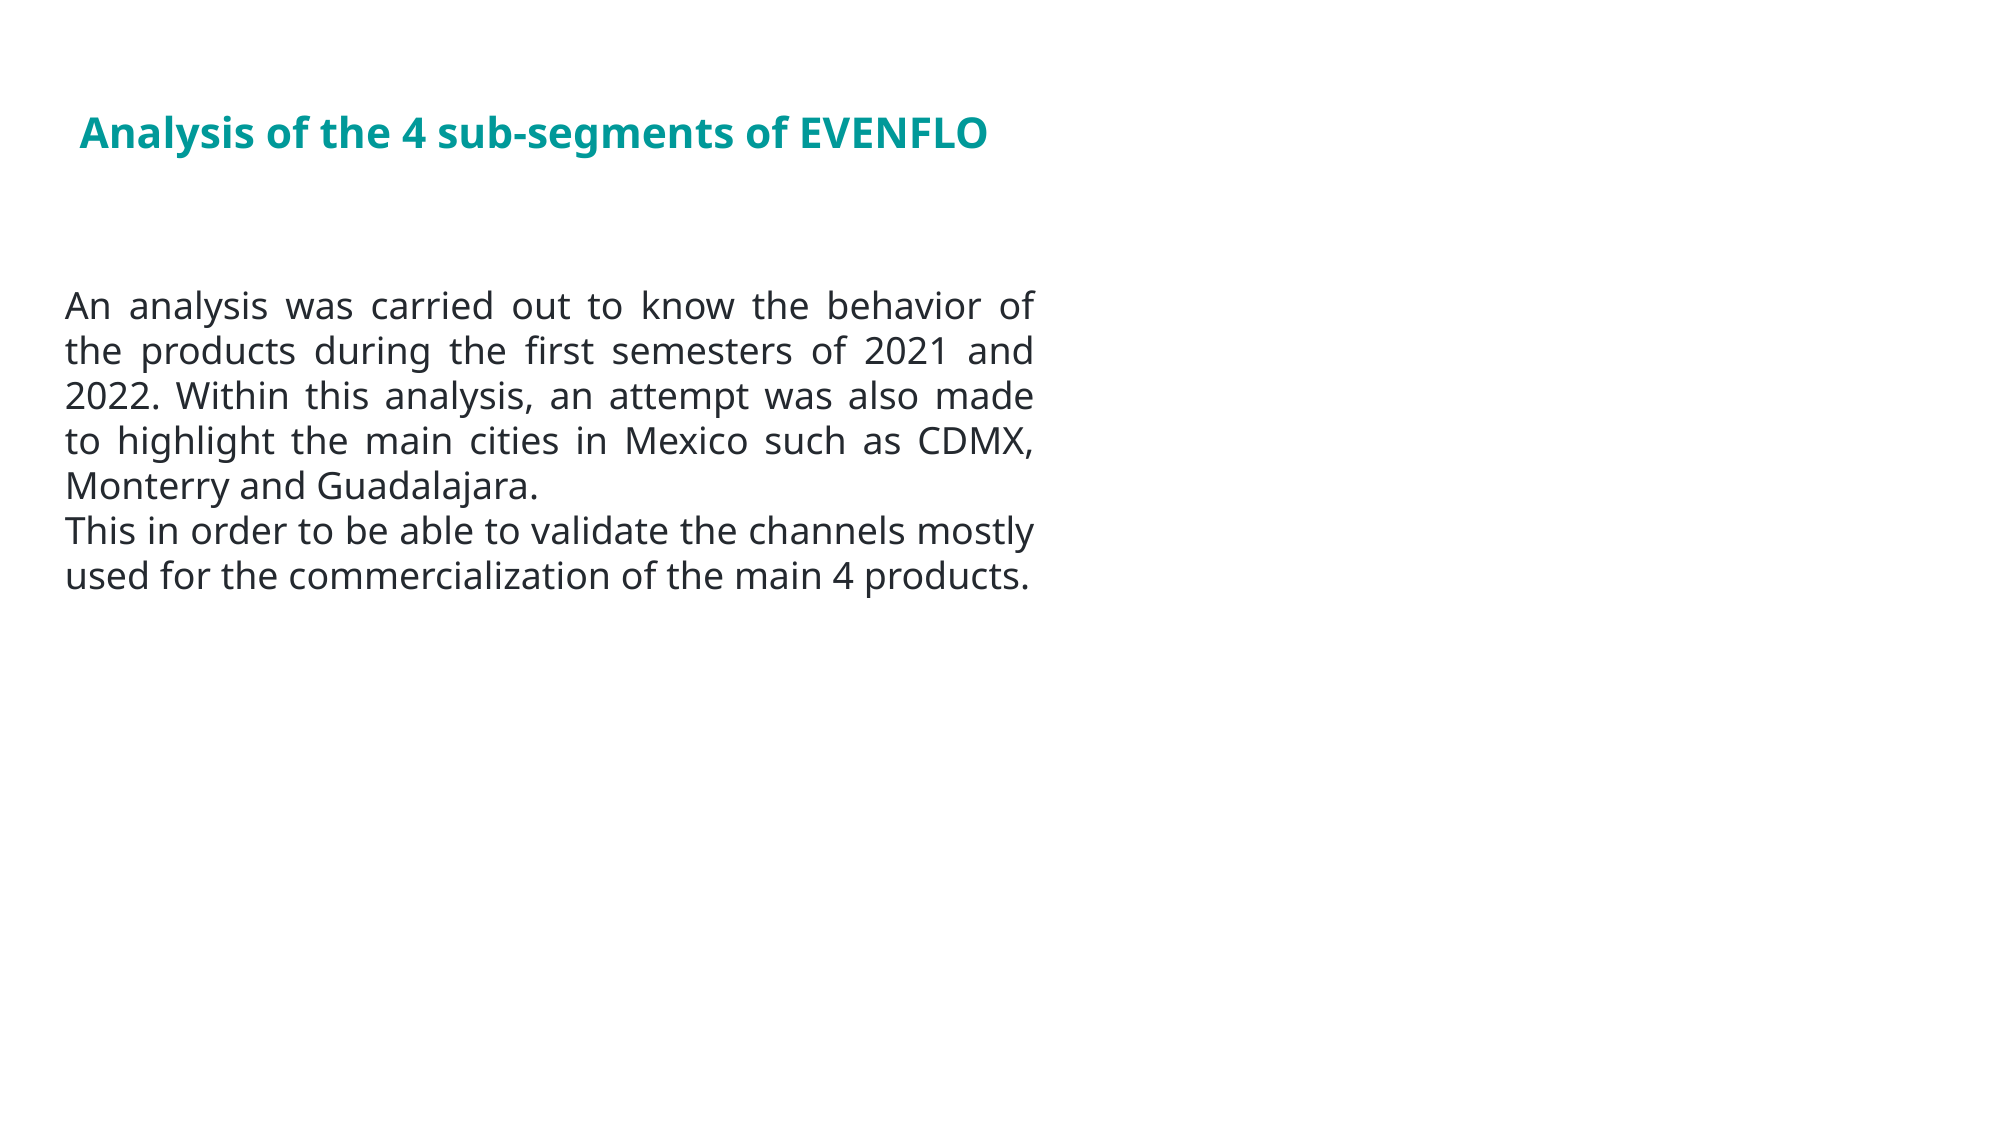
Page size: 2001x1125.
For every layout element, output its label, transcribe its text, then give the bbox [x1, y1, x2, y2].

title Analysis of the 4 sub-segments of EVENFLO [64, 93, 1091, 177]
text_box An analysis was carried out to know the behavior of the products during the first semesters of 2021 and 2022. Within this analysis, an attempt was also made to highlight the main cities in Mexico such as CDMX, Monterry and Guadalajara. This in order to be able to validate the channels mostly used for the commercialization of the main 4 products. [50, 274, 1051, 605]
